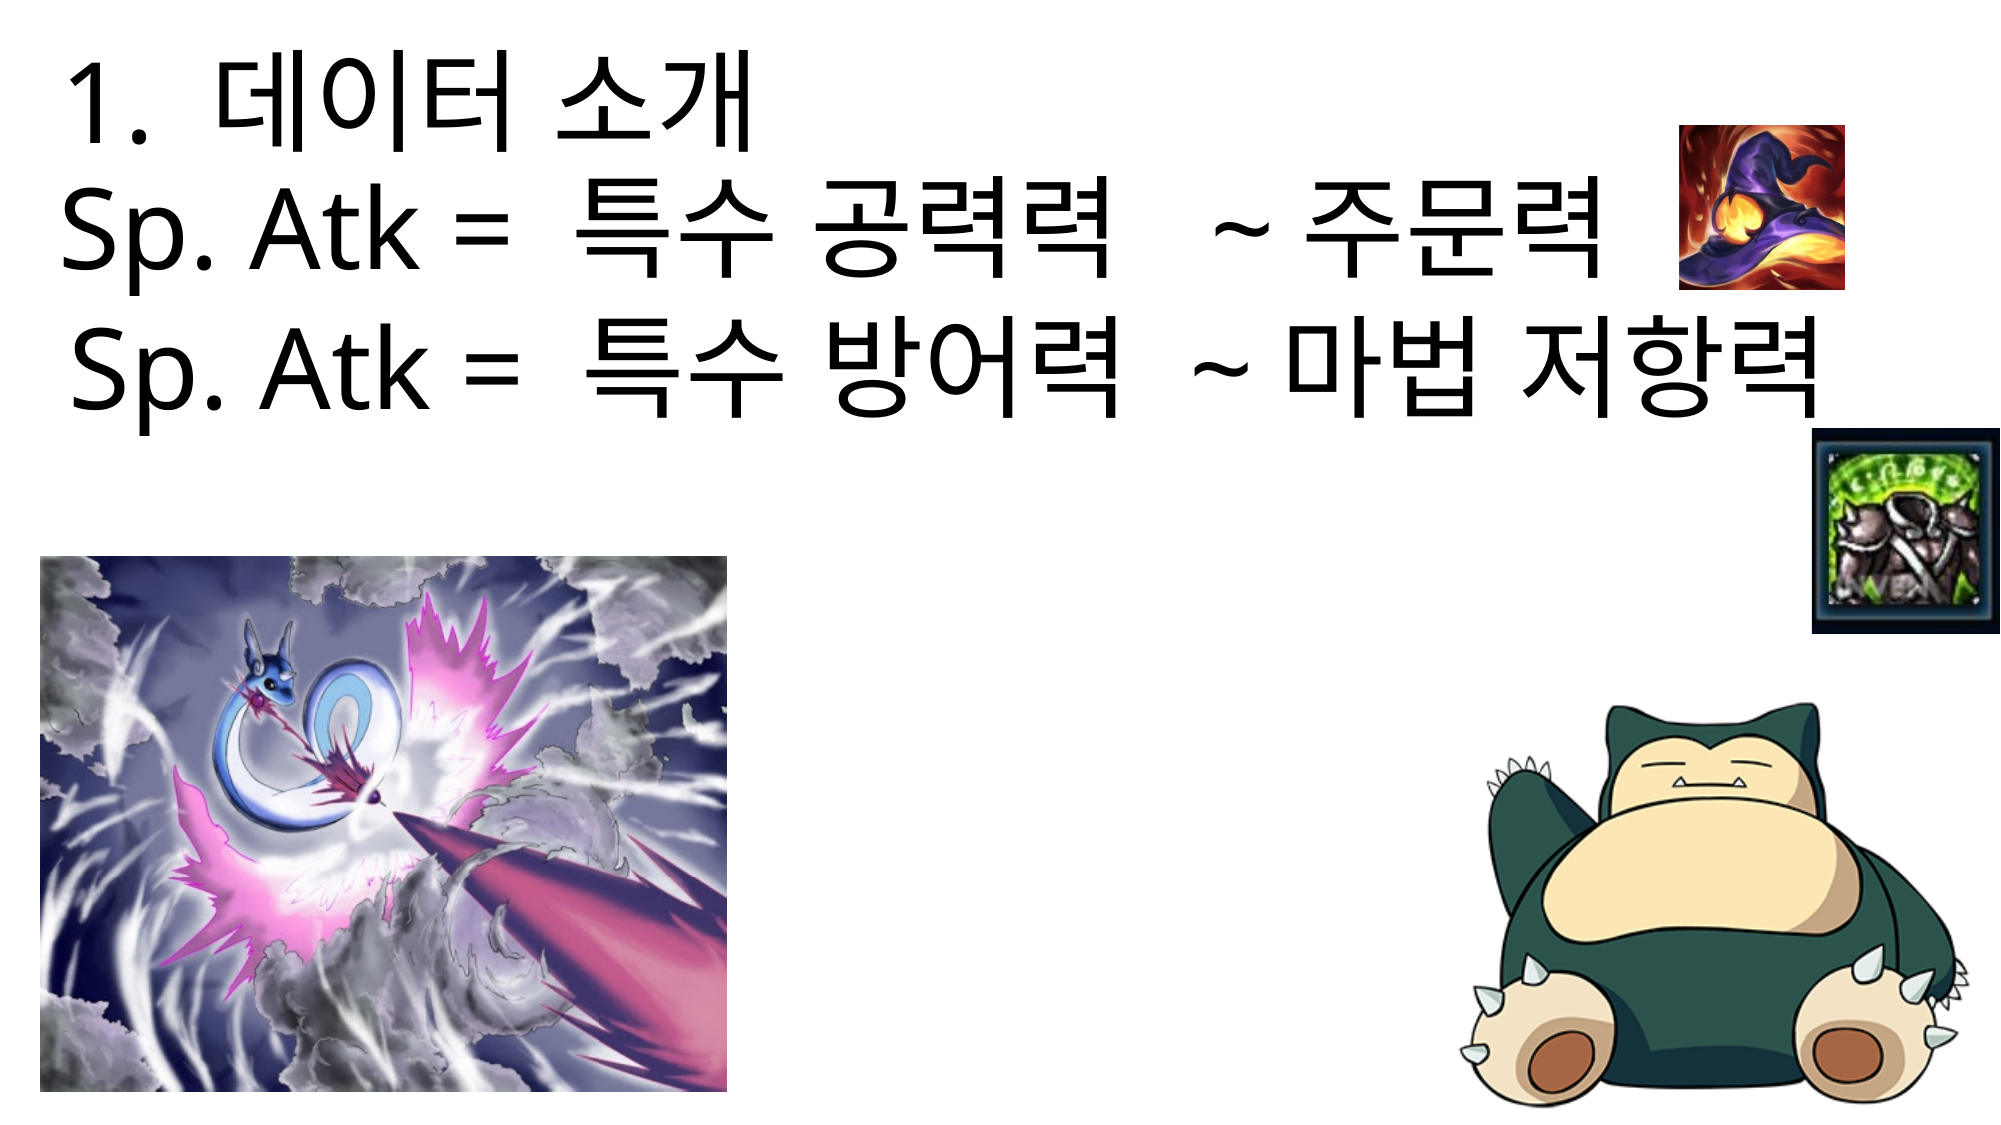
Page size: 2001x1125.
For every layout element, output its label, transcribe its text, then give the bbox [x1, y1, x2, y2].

picture [1811, 428, 2000, 634]
picture [1679, 125, 1845, 290]
text_box 1. 데이터 소개 [45, 23, 775, 174]
text_box Sp. Atk = 특수 방어력 ~마법 저항력 [53, 289, 1845, 440]
text_box Sp. Atk = 특수 공력력 ~주문력 [43, 149, 1628, 300]
picture [39, 556, 727, 1092]
picture [1453, 665, 2000, 1125]
